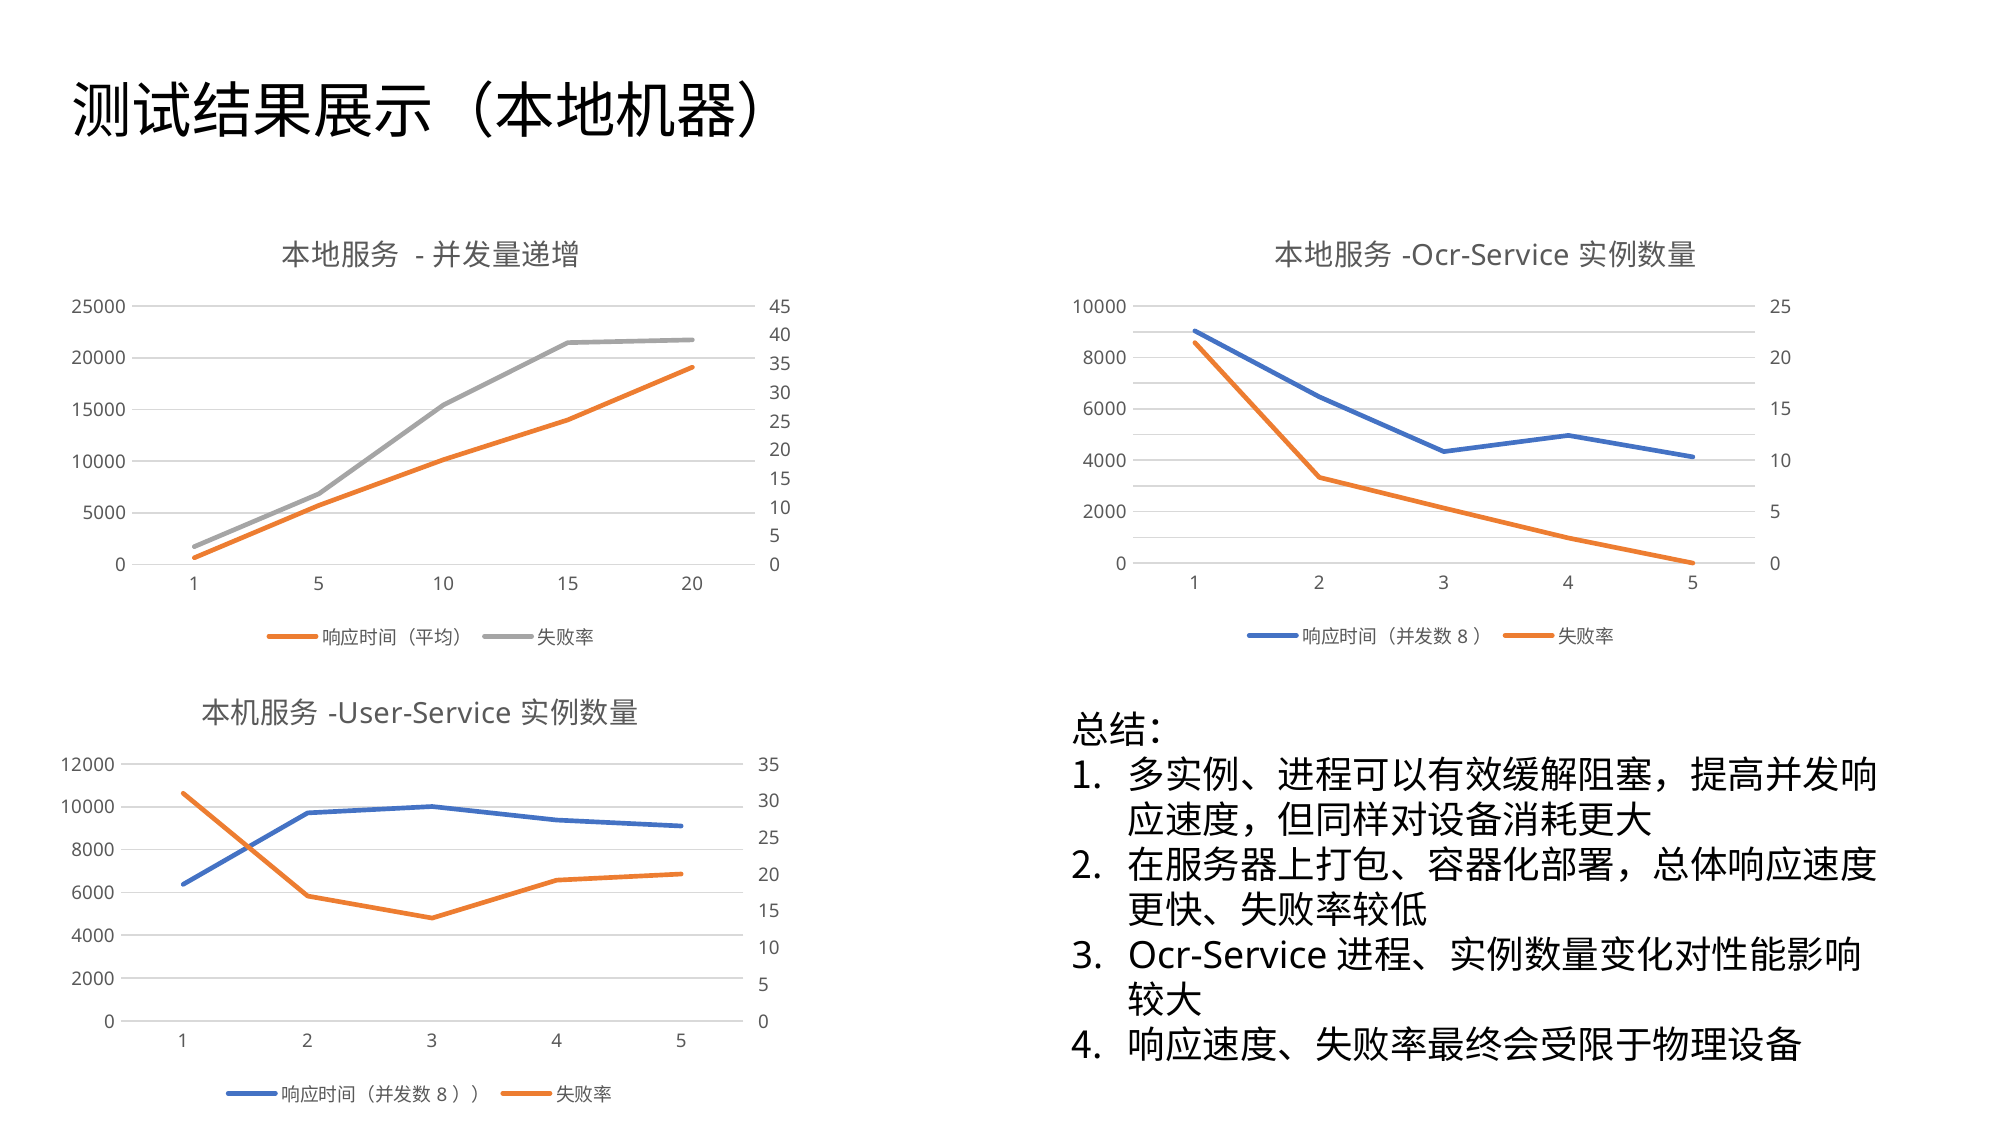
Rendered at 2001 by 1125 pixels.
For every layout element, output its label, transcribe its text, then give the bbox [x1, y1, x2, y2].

chart [56, 205, 807, 656]
chart [45, 663, 796, 1114]
title 测试结果展示（本地机器） [56, 39, 816, 186]
chart [1056, 205, 1807, 656]
text_box 总结： 多实例、进程可以有效缓解阻塞，提高并发响应速度，但同样对设备消耗更大 在服务器上打包、容器化部署，总体响应速度更快、失败率较低 Ocr-Service进程、实例数量变化对性能影响较大 响应速度、失败率最终会受限于物理设备 [1056, 699, 1910, 1074]
